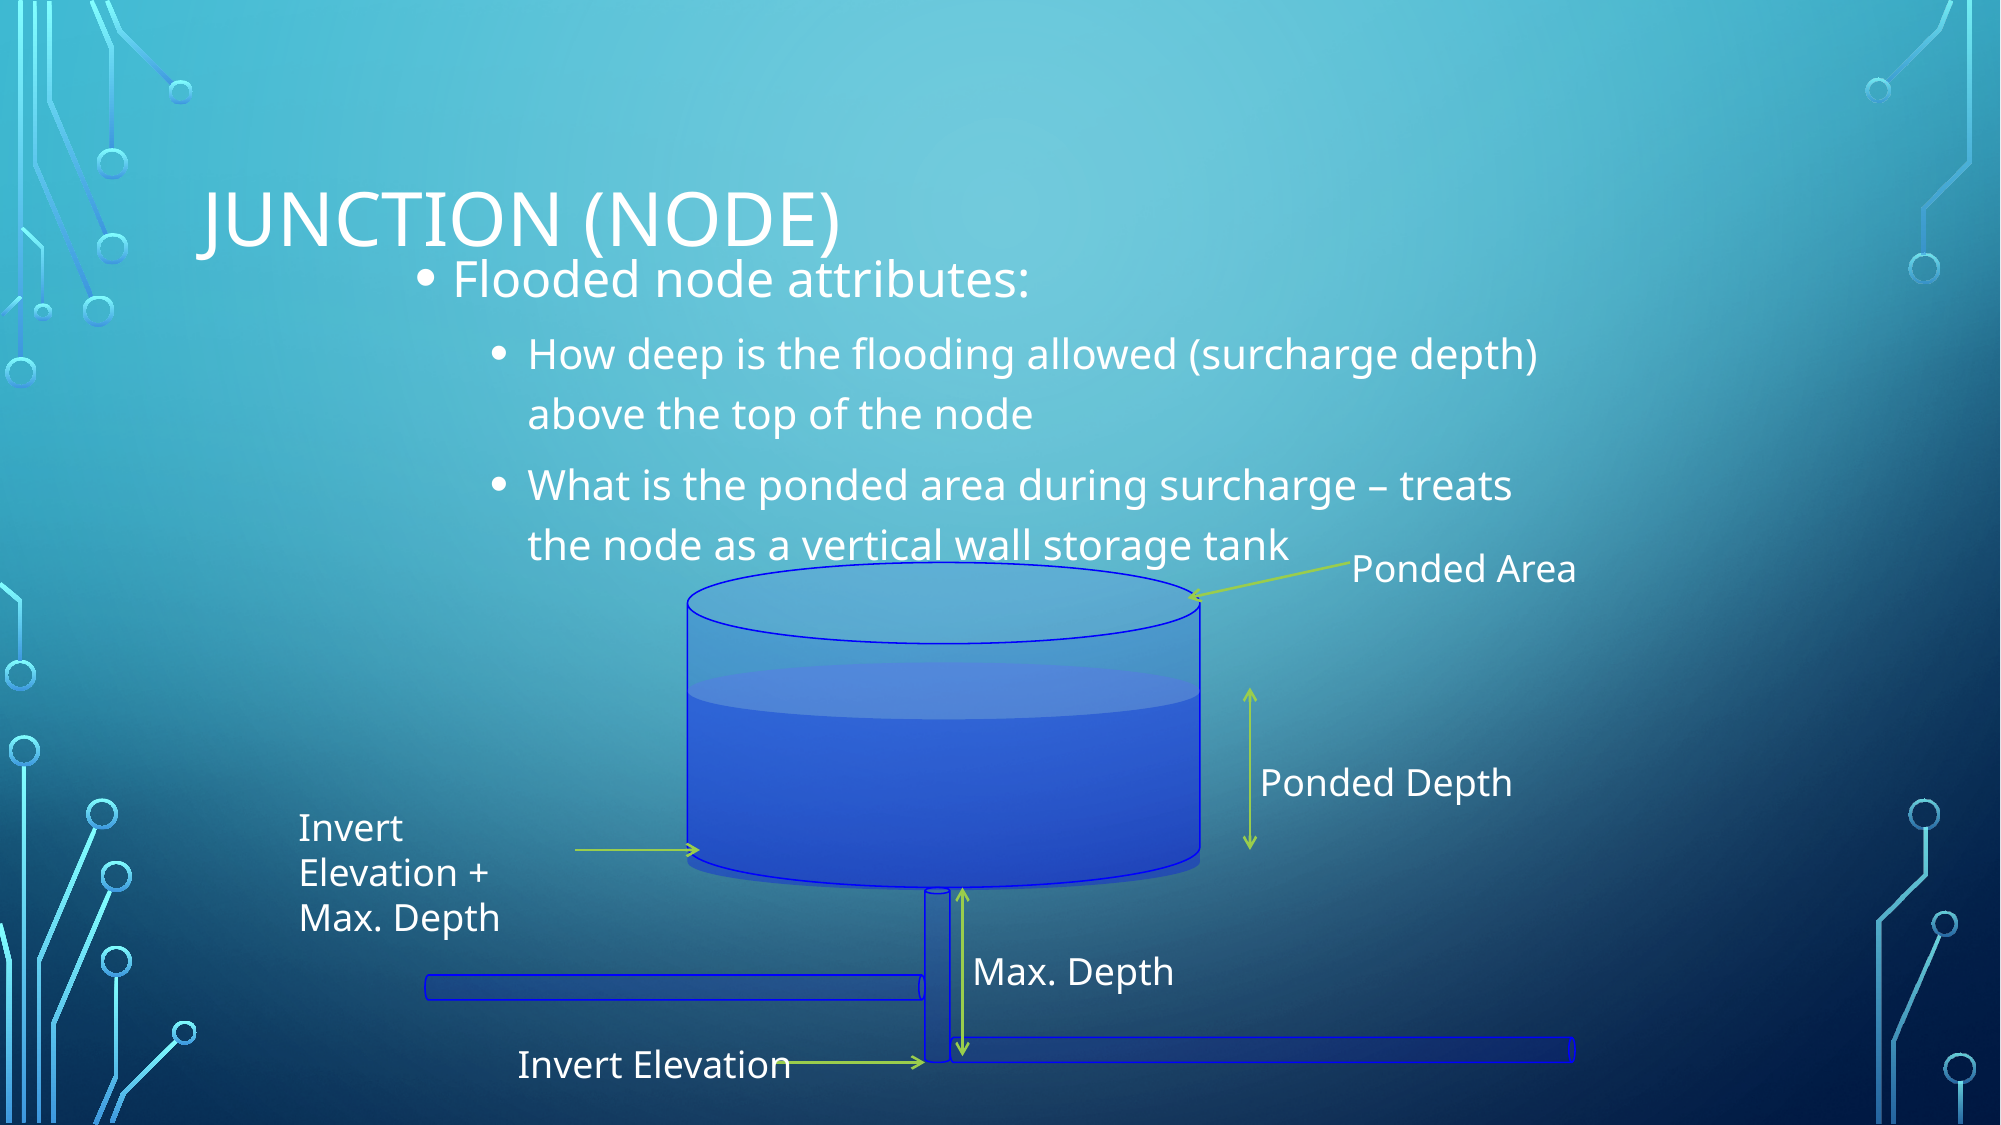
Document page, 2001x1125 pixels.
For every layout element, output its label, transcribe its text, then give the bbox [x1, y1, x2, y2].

text_box [924, 886, 951, 1064]
text_box Invert Elevation [502, 1034, 808, 1094]
list Flooded node attributes: How deep is the flooding allowed (surcharge depth) above the top of the node What is the ponded area during surcharge – treats the node as a vertical wall storage tank [399, 227, 1600, 894]
text_box Max. Depth [957, 940, 961, 1001]
text_box [686, 561, 1201, 689]
text_box Invert Elevation + Max. Depth [283, 796, 575, 947]
title Junction (Node) [187, 101, 1813, 344]
text_box [424, 974, 926, 1001]
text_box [1187, 562, 1351, 599]
text_box [949, 1036, 1576, 1064]
text_box [686, 661, 1201, 891]
text_box Ponded Depth [1251, 751, 1529, 812]
text_box Ponded Area [1336, 537, 1593, 598]
text_box Ponded Depth [1244, 751, 1249, 812]
text_box Max. Depth [964, 940, 1190, 1001]
